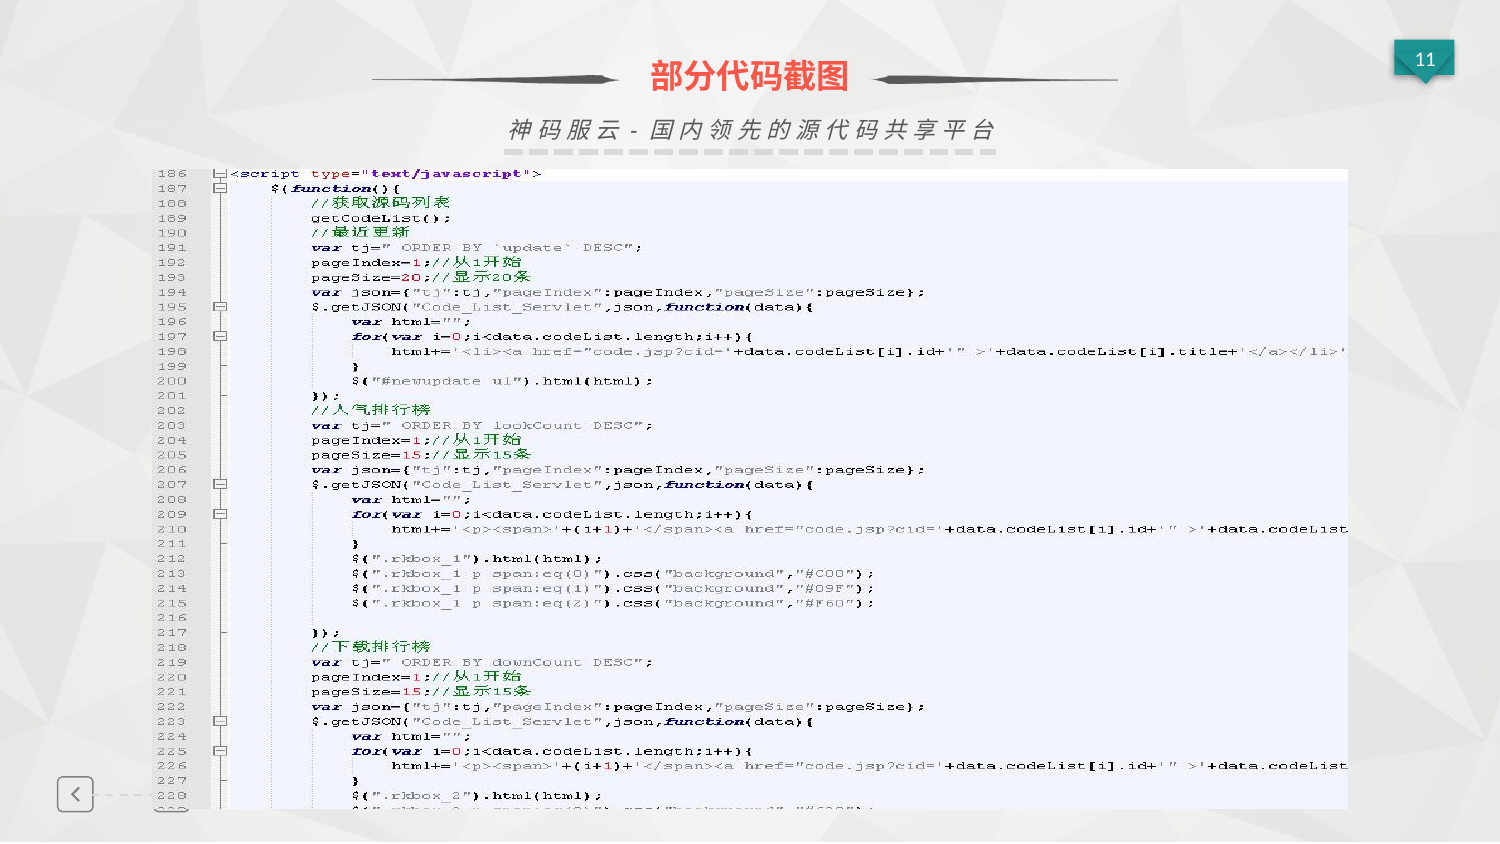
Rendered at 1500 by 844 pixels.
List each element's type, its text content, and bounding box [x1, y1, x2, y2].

picture [0, 0, 1500, 842]
text_box 部分代码截图 [584, 55, 916, 96]
text_box 神码服云-国内领先的源代码共享平台 [492, 108, 1010, 151]
